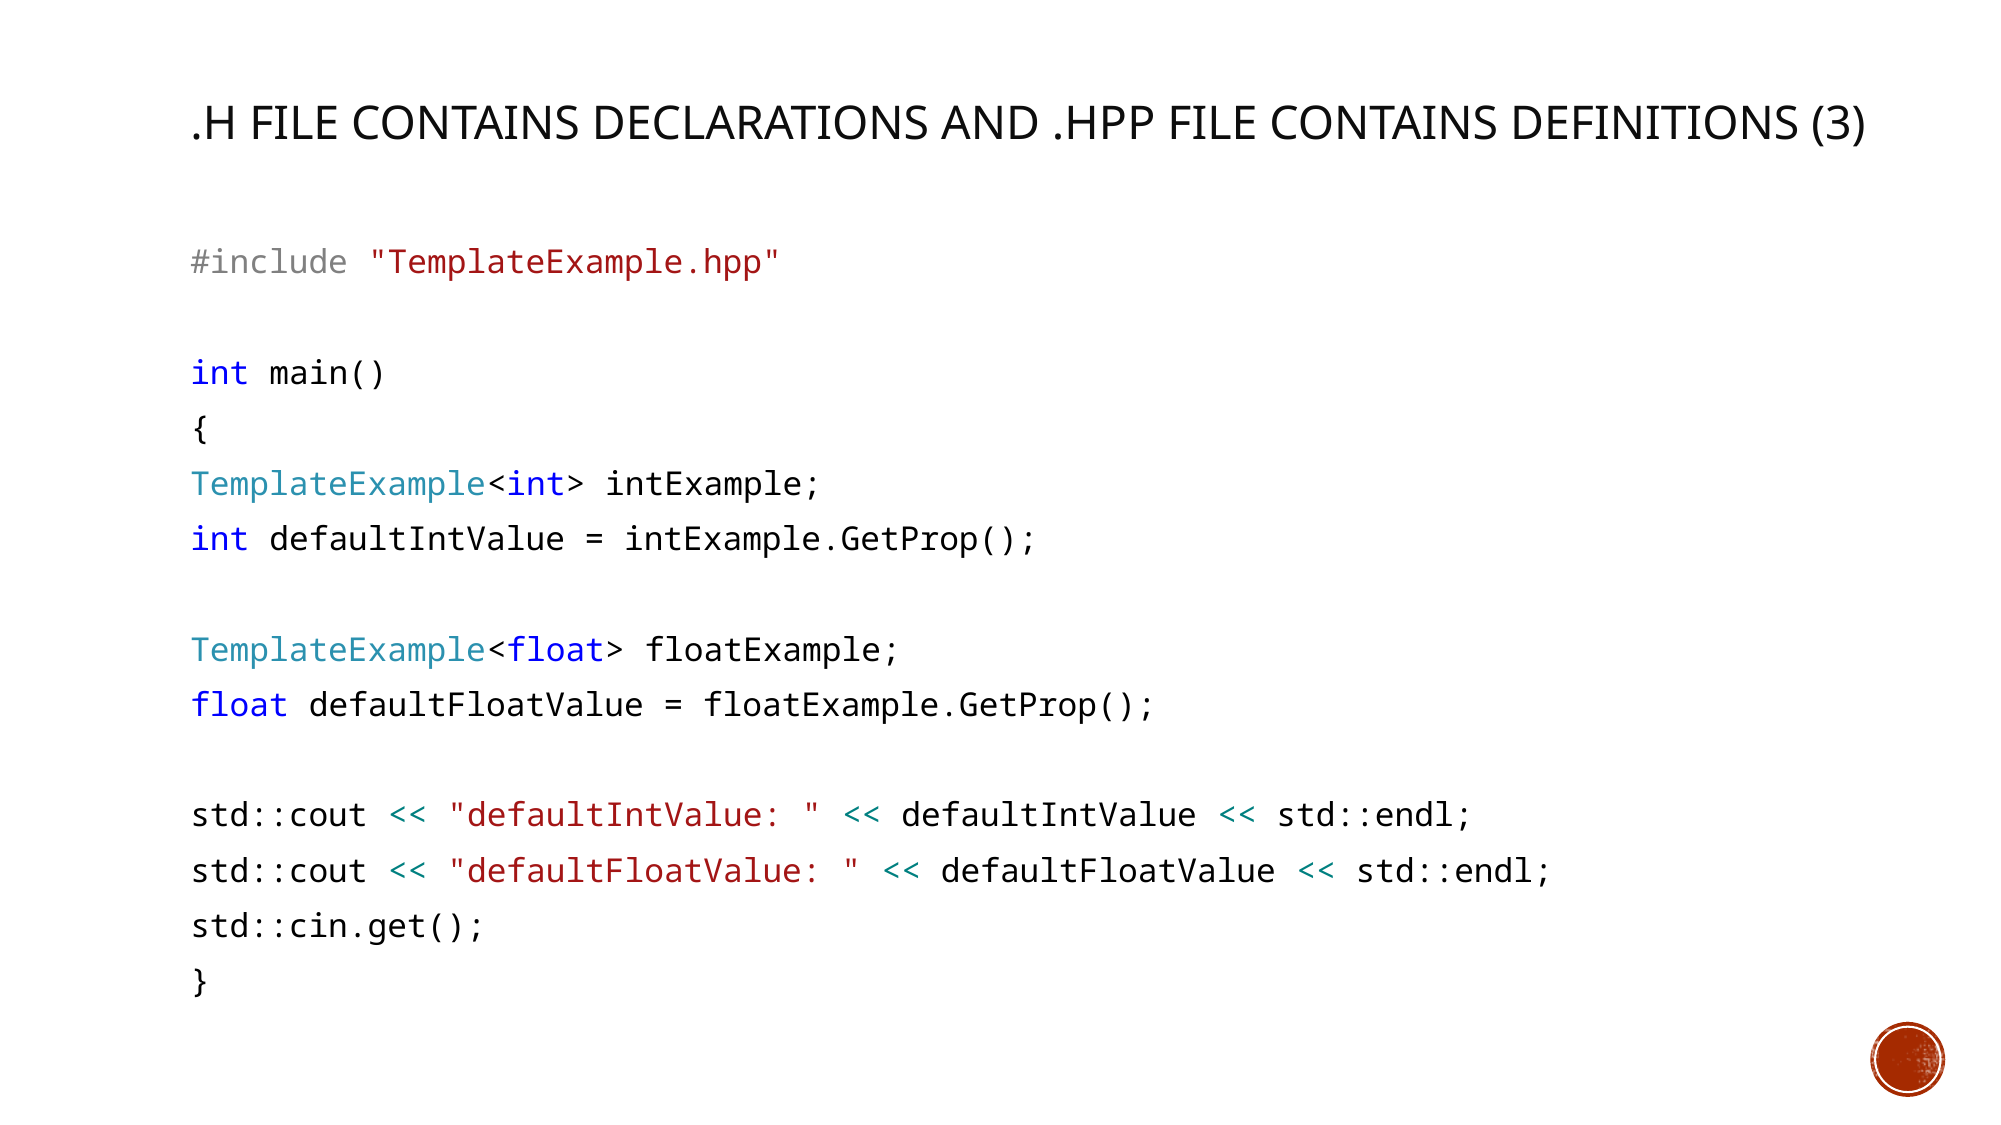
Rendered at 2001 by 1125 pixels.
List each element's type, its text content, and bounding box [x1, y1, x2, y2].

list #include "TemplateExample.hpp" int main() { TemplateExample<int> intExample; int defaultIntValue = intExample.GetProp(); TemplateExample<float> floatExample; float defaultFloatValue = floatExample.GetProp(); std::cout << "defaultIntValue: " << defaultIntValue << std::endl; std::cout << "defaultFloatValue: " << defaultFloatValue << std::endl; std::cin.get(); } [175, 238, 1826, 1013]
title .h file contains declarations and .hpp file contains definitions (3) [175, 79, 1964, 254]
